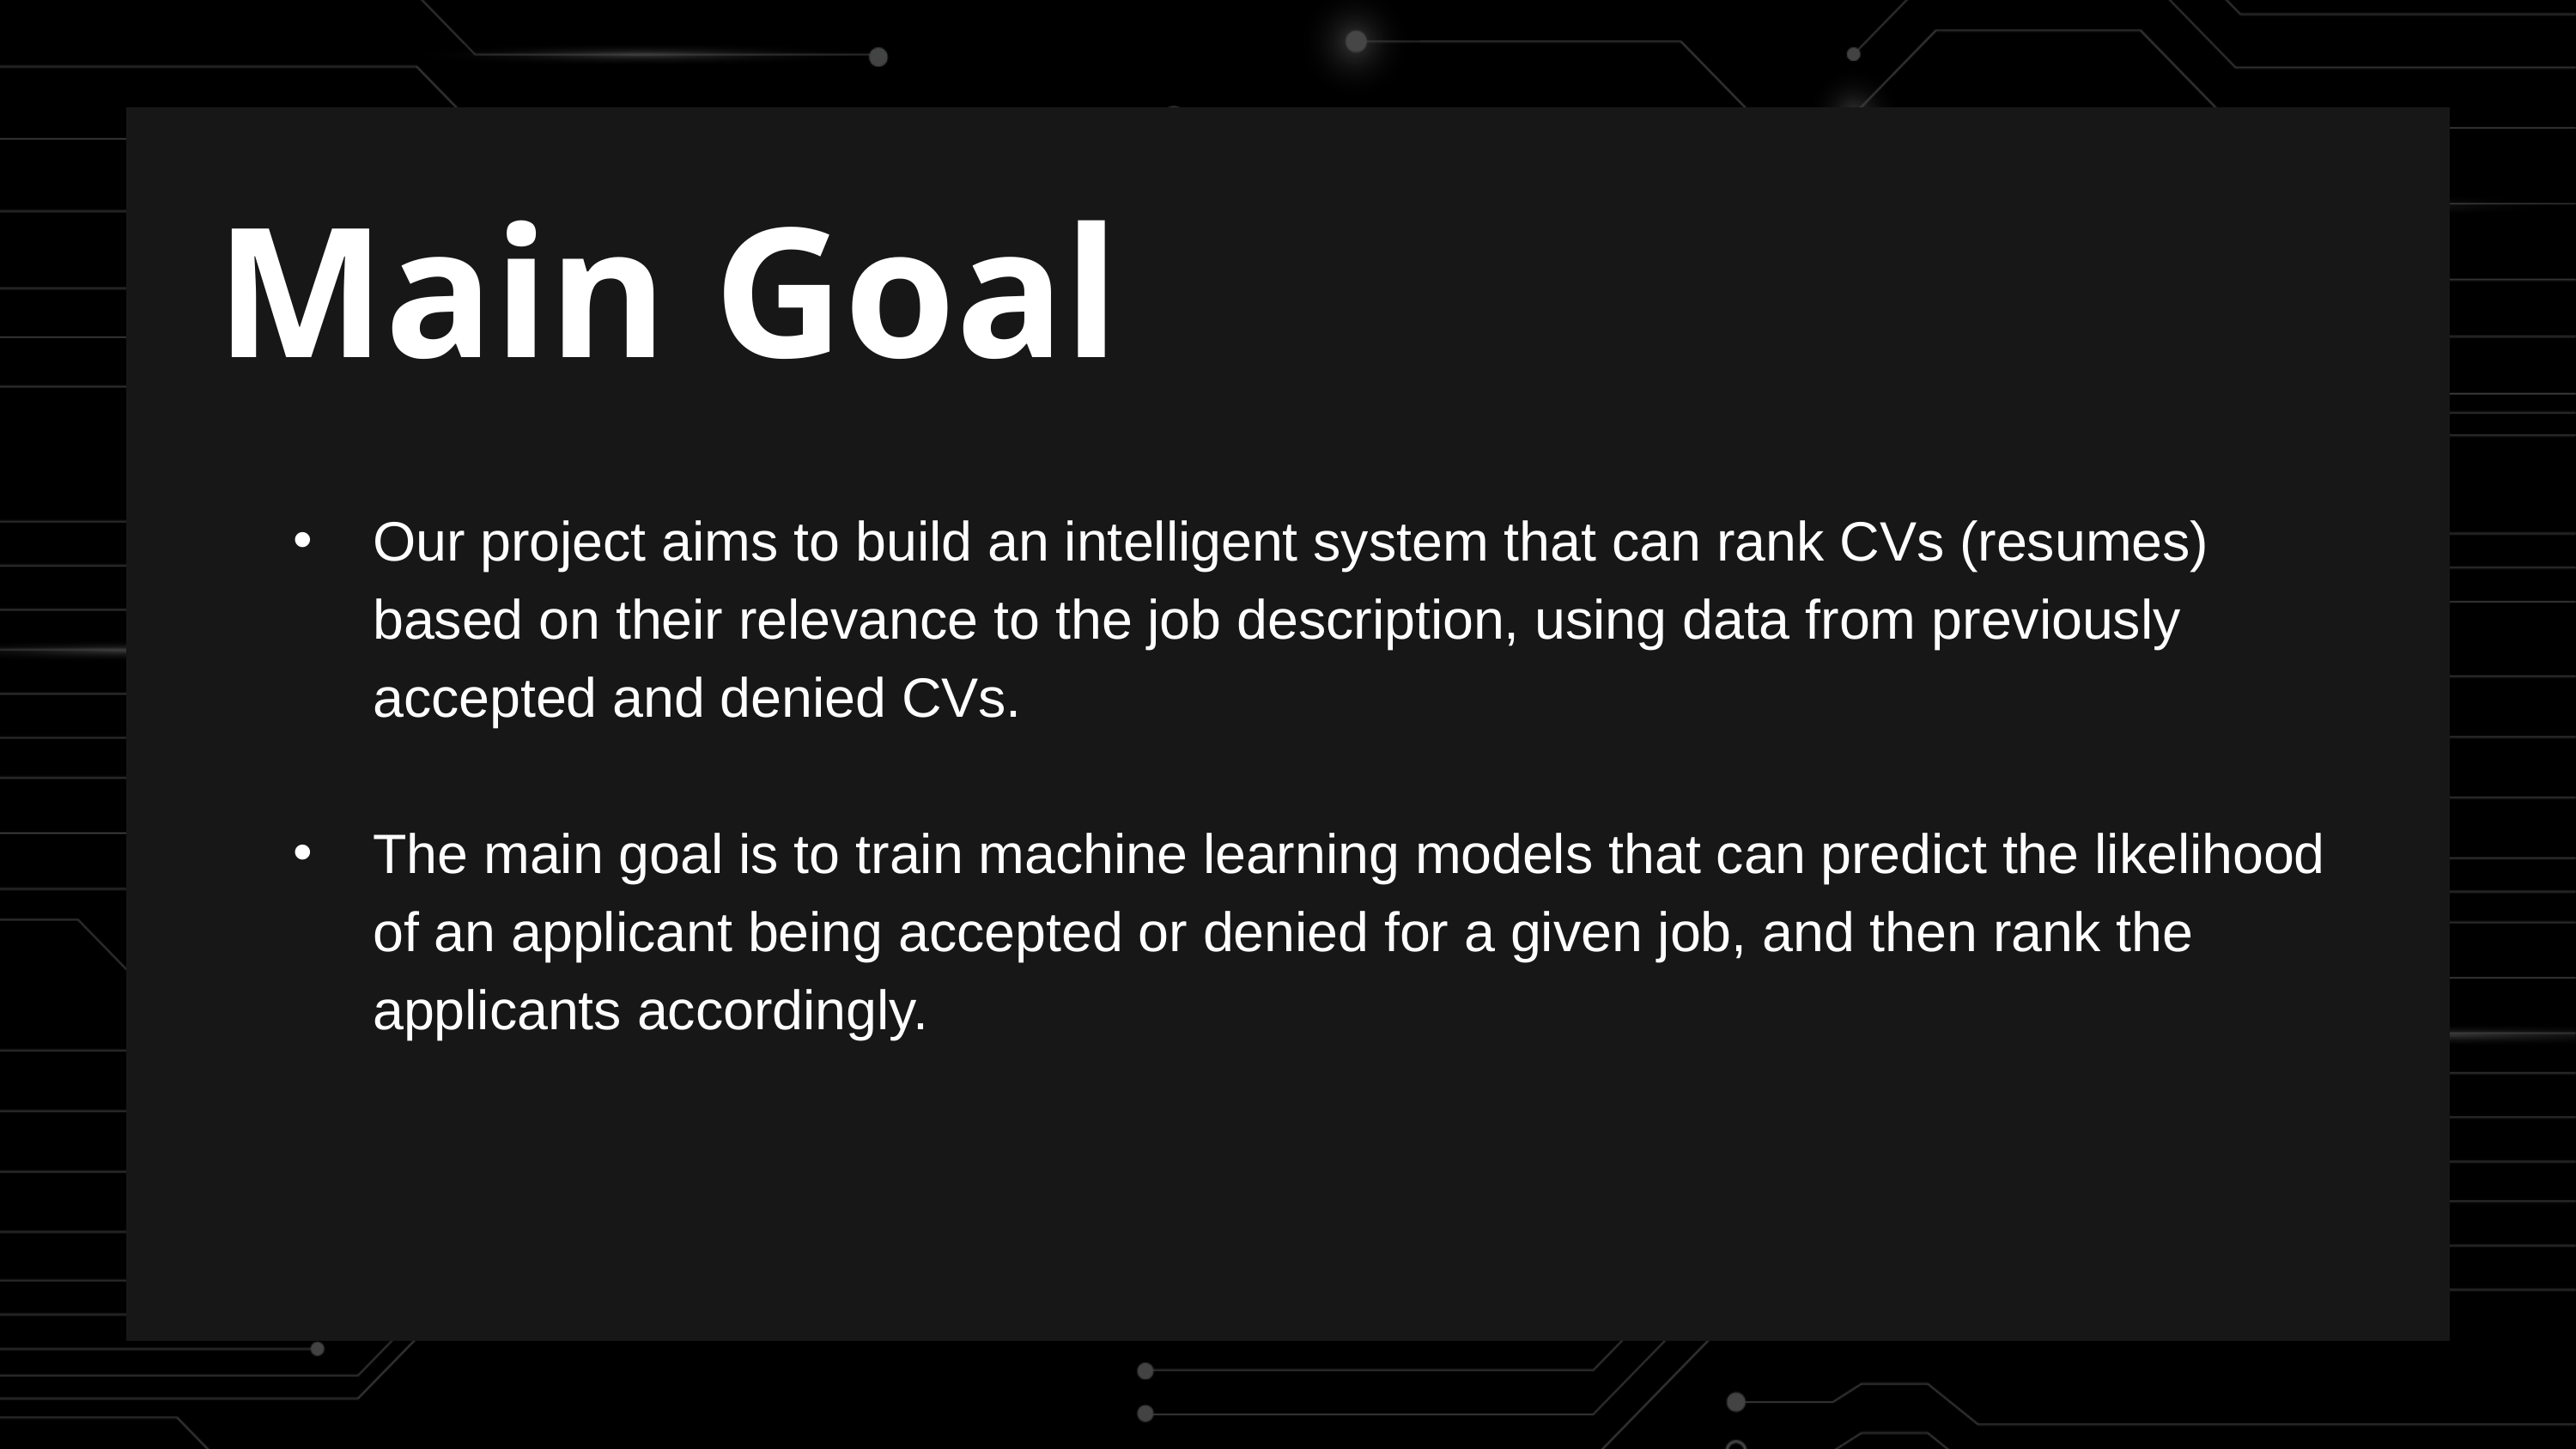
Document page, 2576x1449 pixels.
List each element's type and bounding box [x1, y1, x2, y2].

text_box [0, 0, 2576, 1449]
text_box [125, 106, 2451, 1342]
